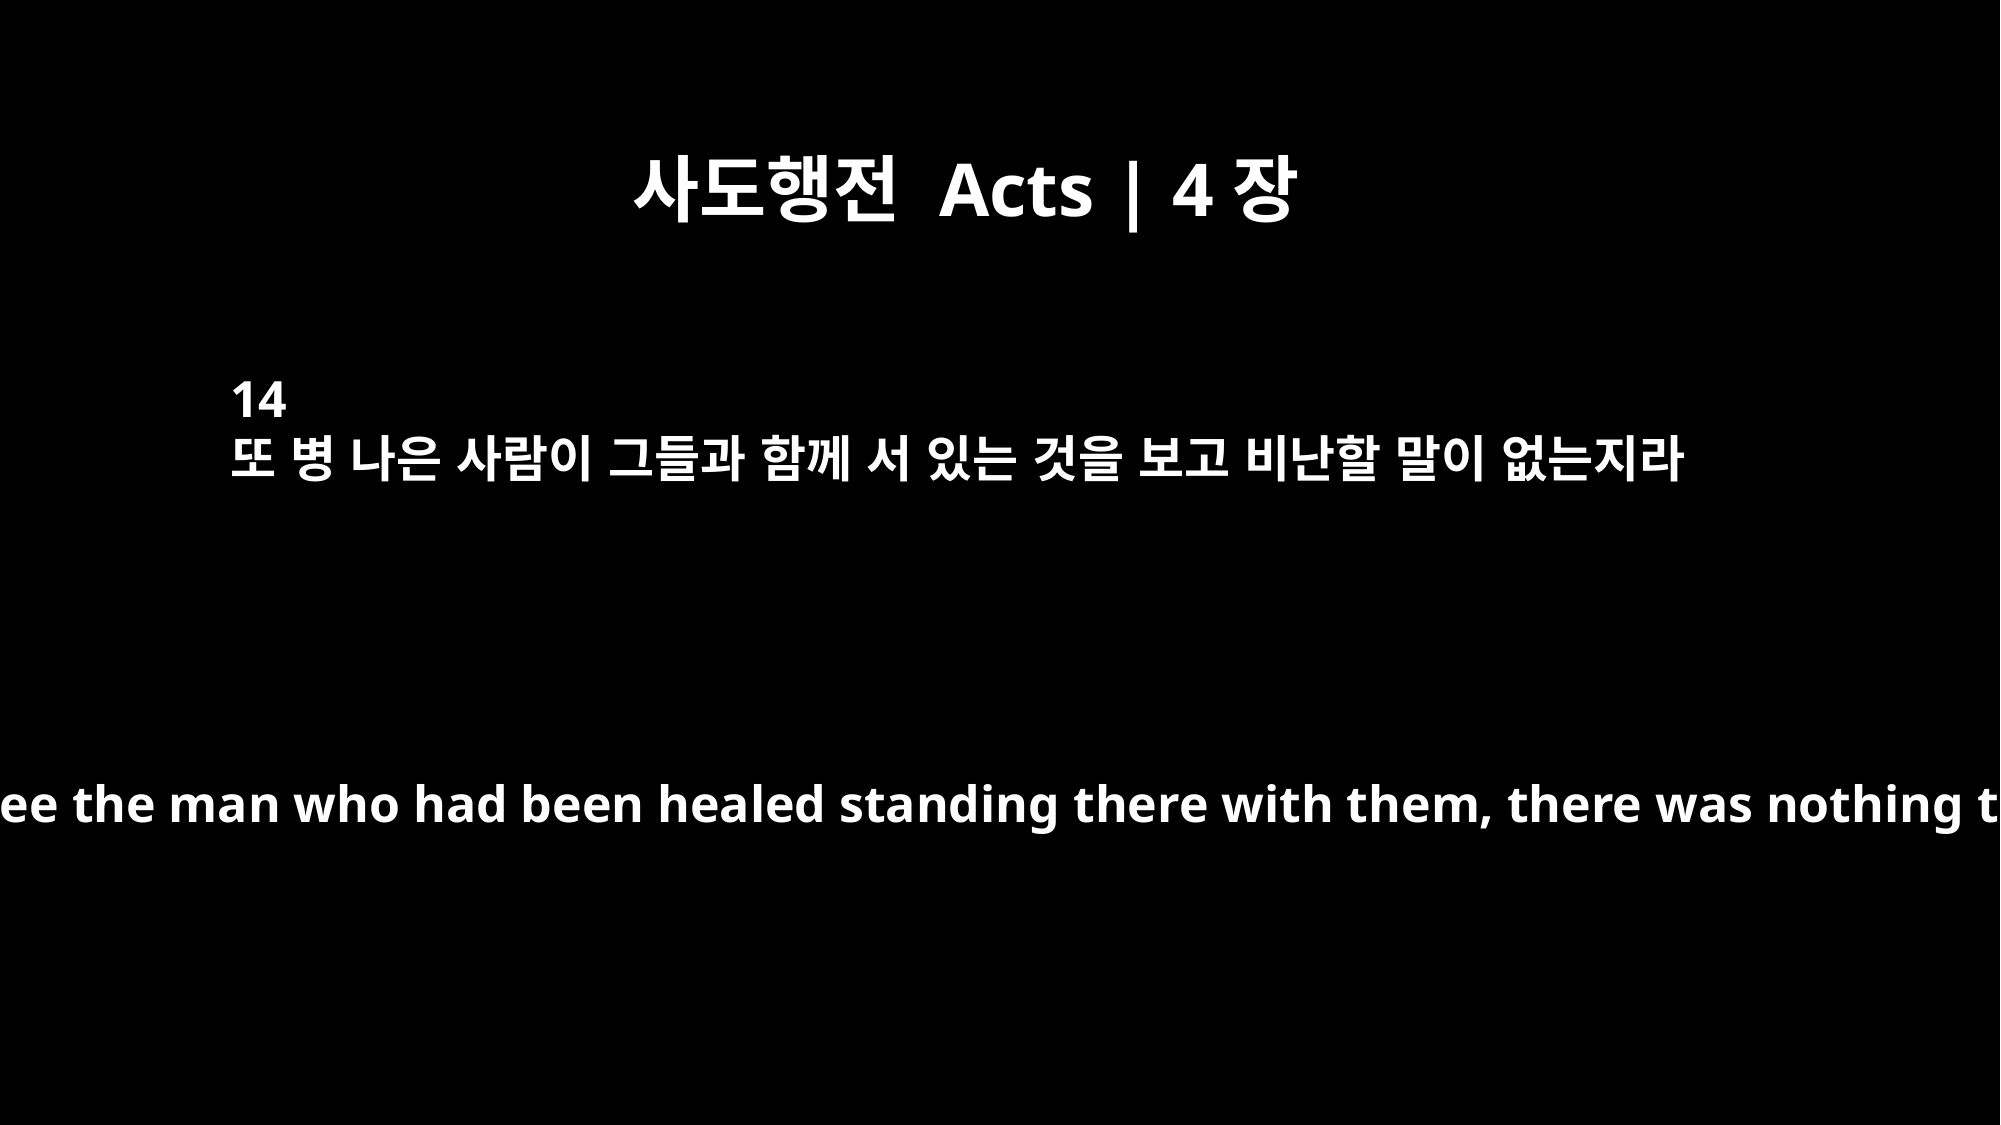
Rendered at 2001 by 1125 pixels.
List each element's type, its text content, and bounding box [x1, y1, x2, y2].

text_box But since they could see the man who had been healed standing there with them, there was nothing they could say. [0, 764, 2000, 840]
text_box 사도행전 Acts | 4장 [617, 136, 1315, 239]
text_box 14 또 병 나은 사람이 그들과 함께 서 있는 것을 보고 비난할 말이 없는지라 [215, 359, 1702, 495]
